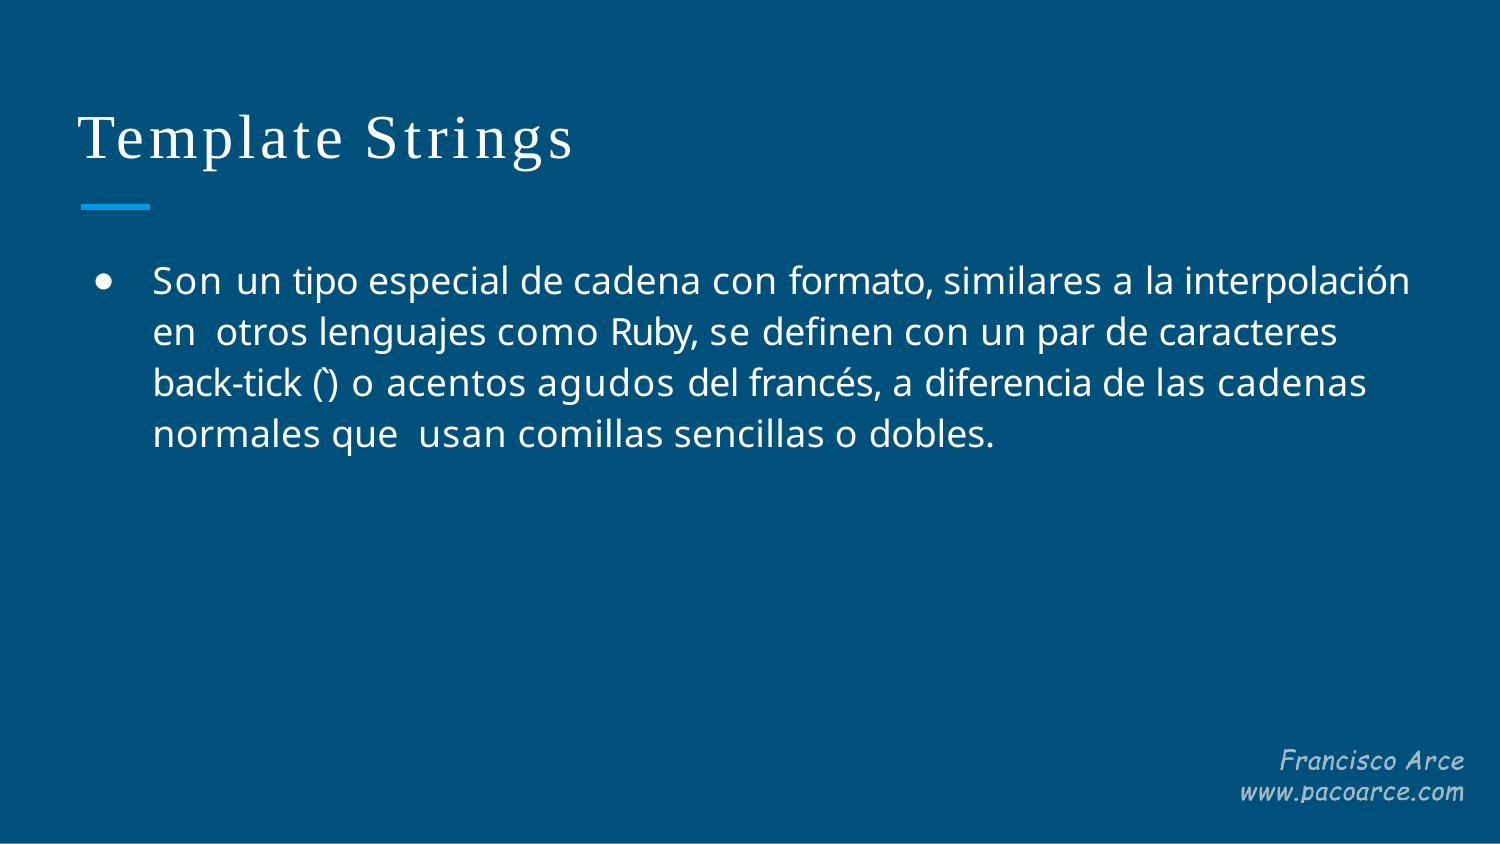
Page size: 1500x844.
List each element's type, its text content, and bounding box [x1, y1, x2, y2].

text_box [1235, 749, 1466, 803]
text_box Son un tipo especial de cadena con formato, similares a la interpolación en otros lenguajes como Ruby, se deﬁnen con un par de caracteres back-tick (`) o acentos agudos del francés, a diferencia de las cadenas normales que usan comillas sencillas o dobles. [90, 248, 1418, 456]
title Template Strings [75, 94, 586, 237]
